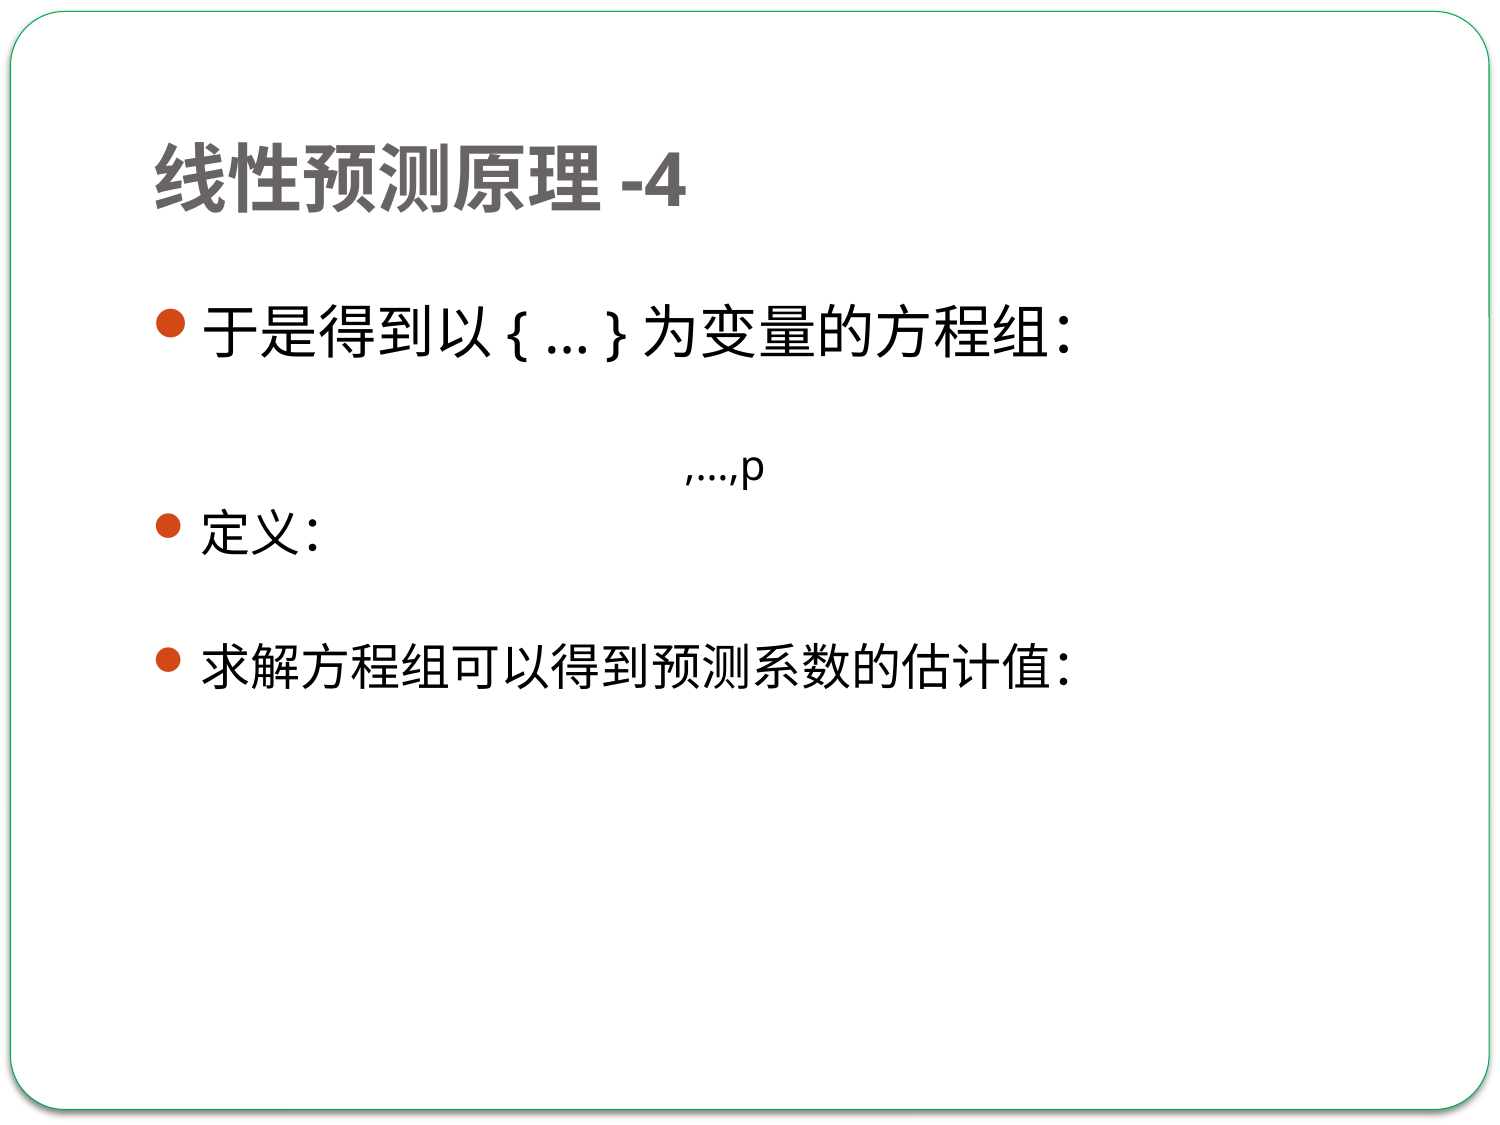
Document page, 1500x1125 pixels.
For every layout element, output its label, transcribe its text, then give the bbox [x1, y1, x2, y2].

title 线性预测原理-4 [137, 37, 1450, 237]
